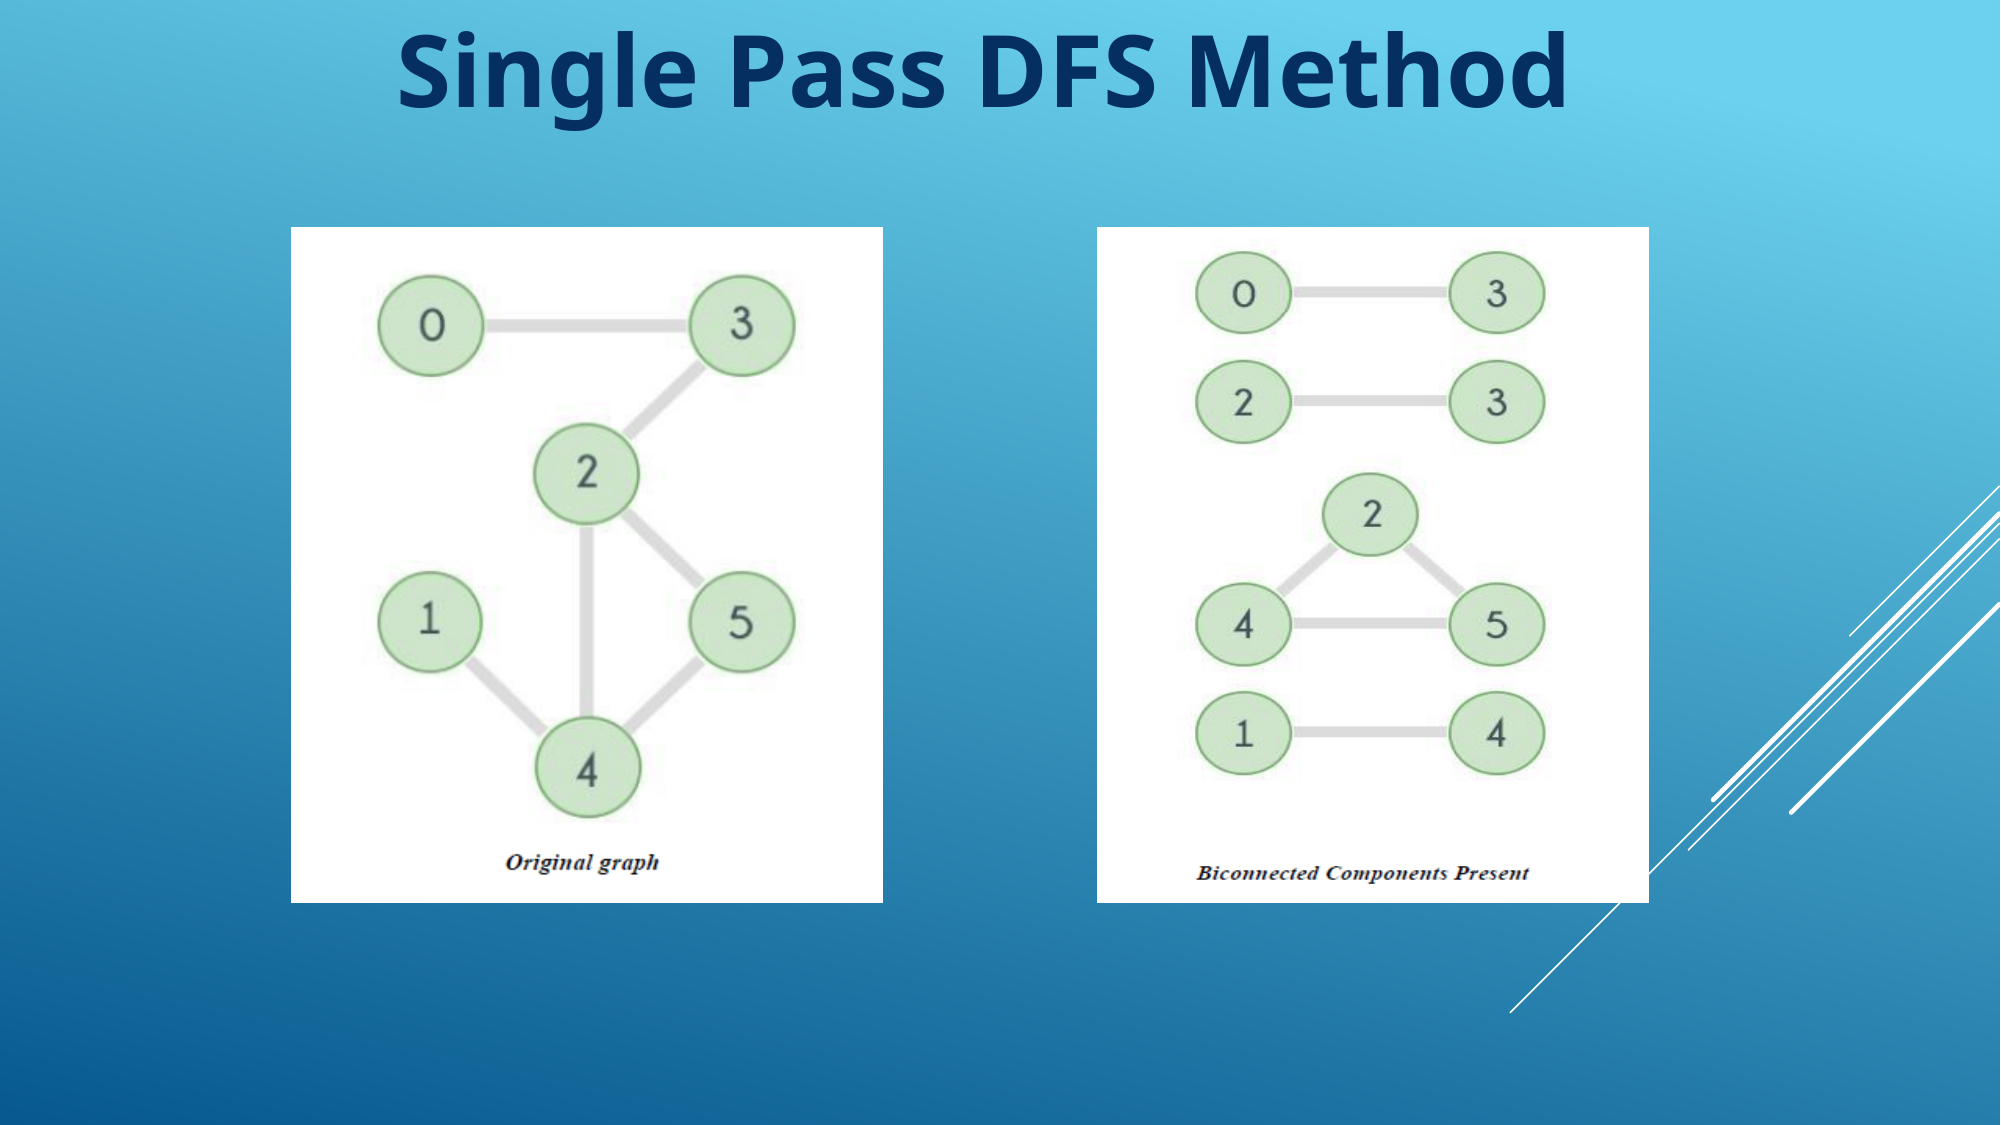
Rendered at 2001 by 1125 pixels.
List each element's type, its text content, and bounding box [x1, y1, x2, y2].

picture [291, 226, 884, 903]
text_box Single Pass DFS Method [381, 0, 1588, 135]
picture [1096, 226, 1649, 903]
